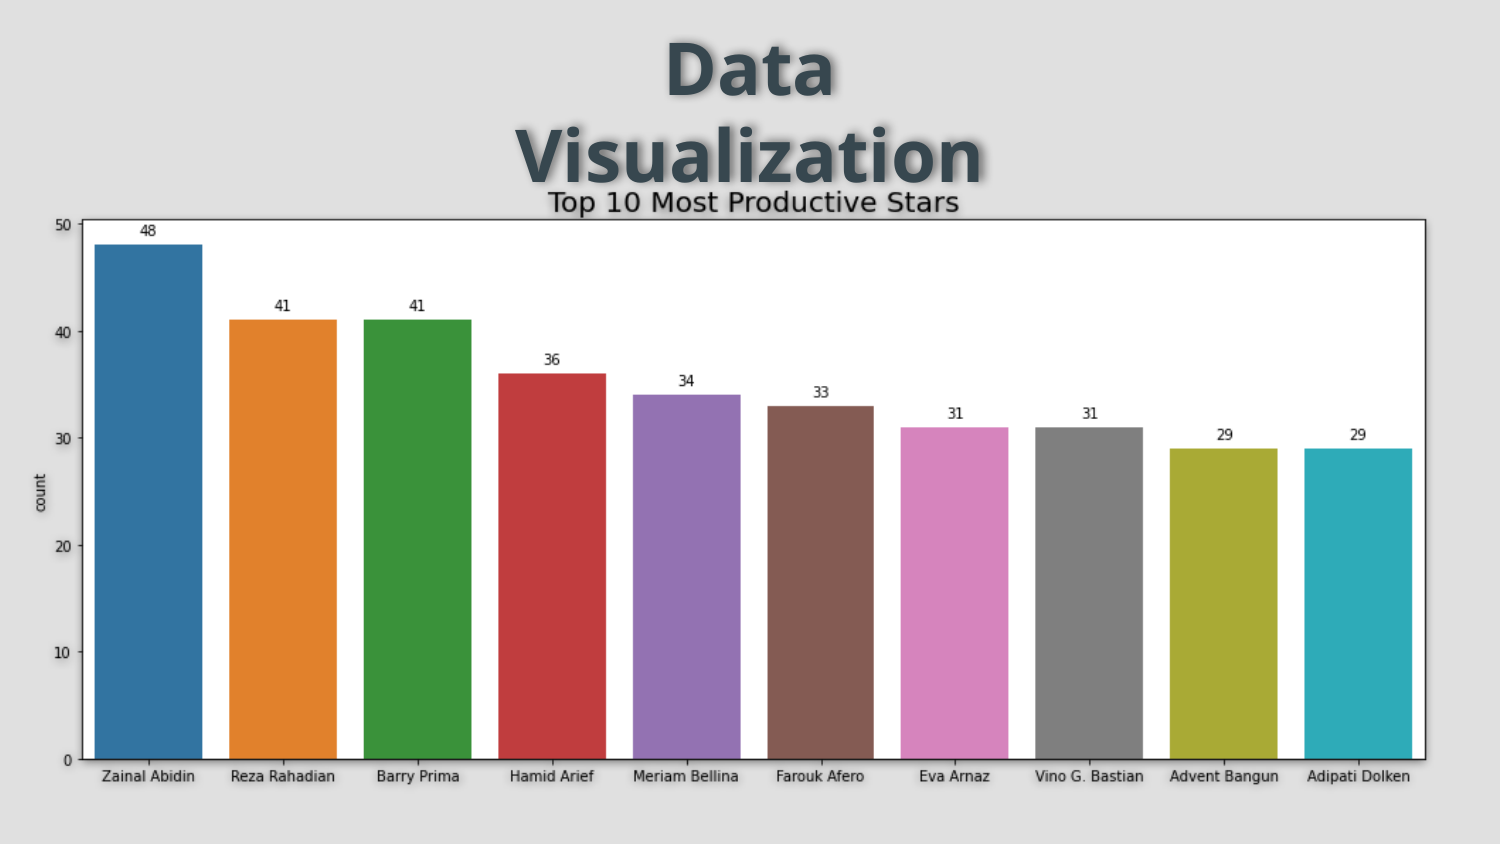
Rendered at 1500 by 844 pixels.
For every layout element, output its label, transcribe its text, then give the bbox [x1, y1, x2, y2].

title Data Visualization [80, 86, 1102, 177]
title Data Visualization [418, 62, 1082, 157]
picture [24, 181, 1435, 794]
